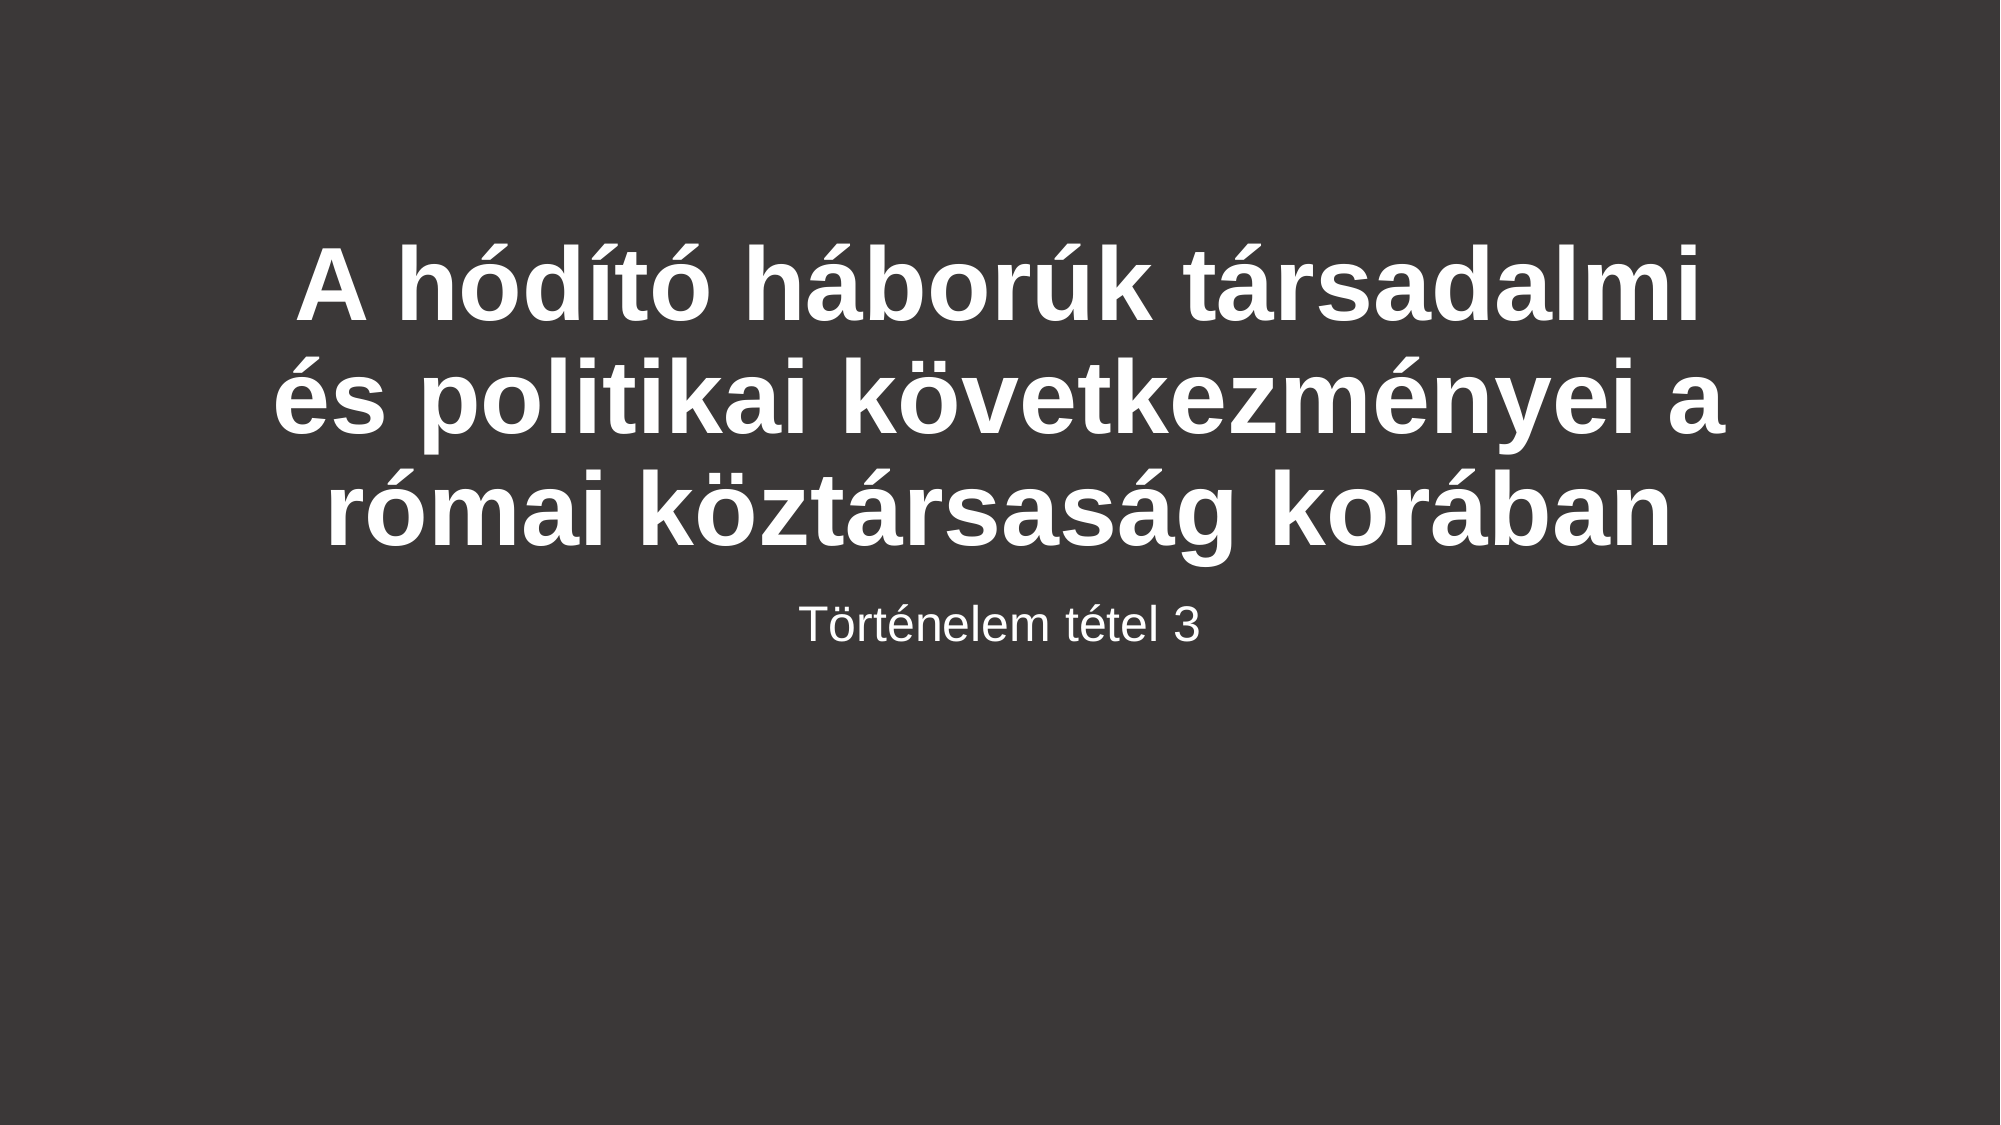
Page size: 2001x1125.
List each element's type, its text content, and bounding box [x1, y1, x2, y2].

title A hódító háborúk társadalmi és politikai következményei a római köztársaság korában [249, 184, 1750, 576]
subtitle Történelem tétel 3 [249, 590, 1750, 863]
